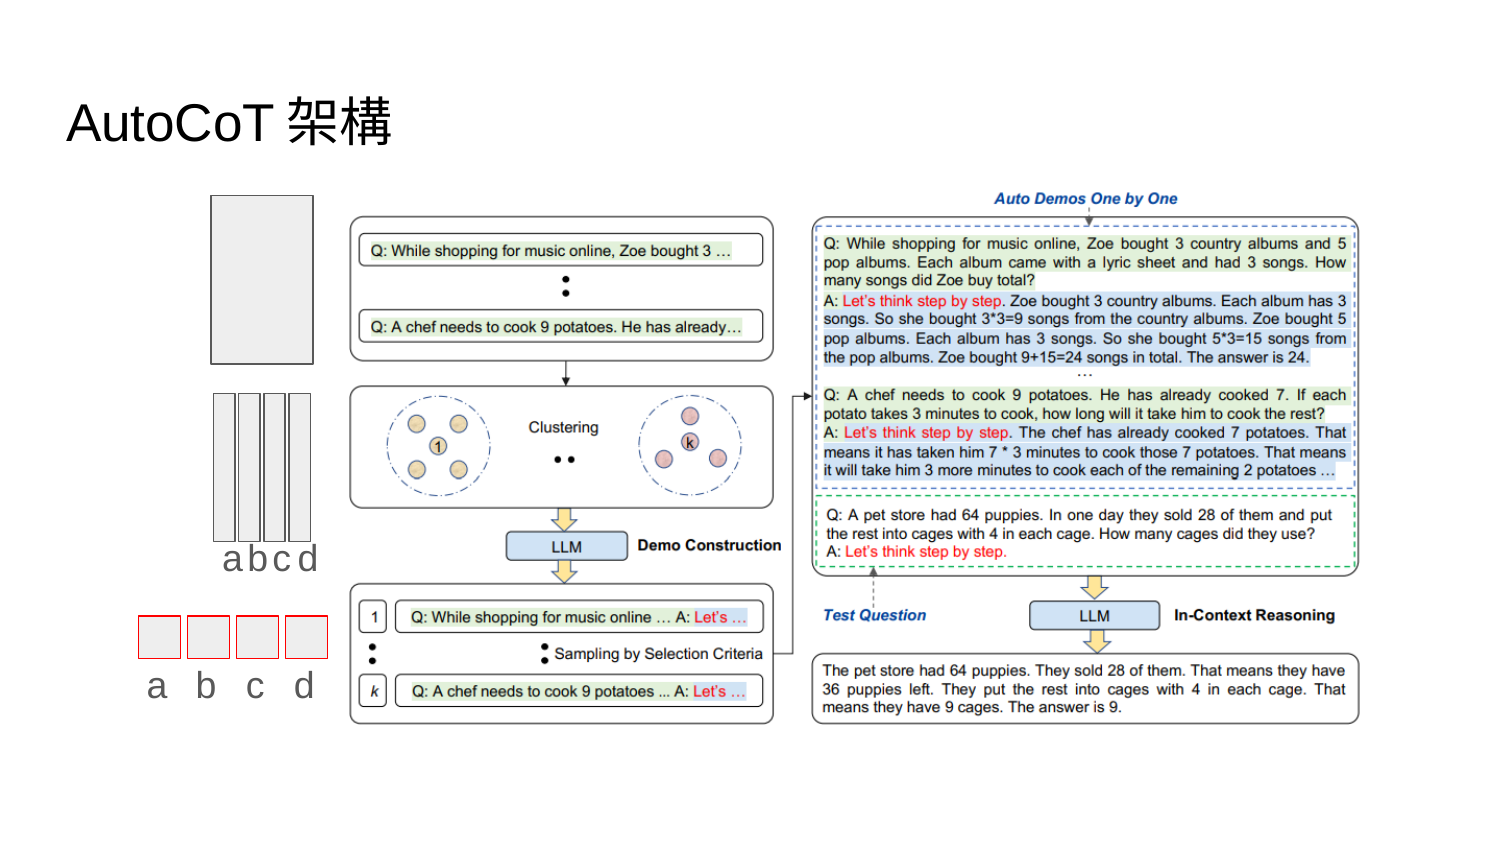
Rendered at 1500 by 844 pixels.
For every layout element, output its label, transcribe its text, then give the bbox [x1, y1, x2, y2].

title AutoCoT架構 [51, 72, 1449, 167]
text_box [131, 183, 1369, 730]
